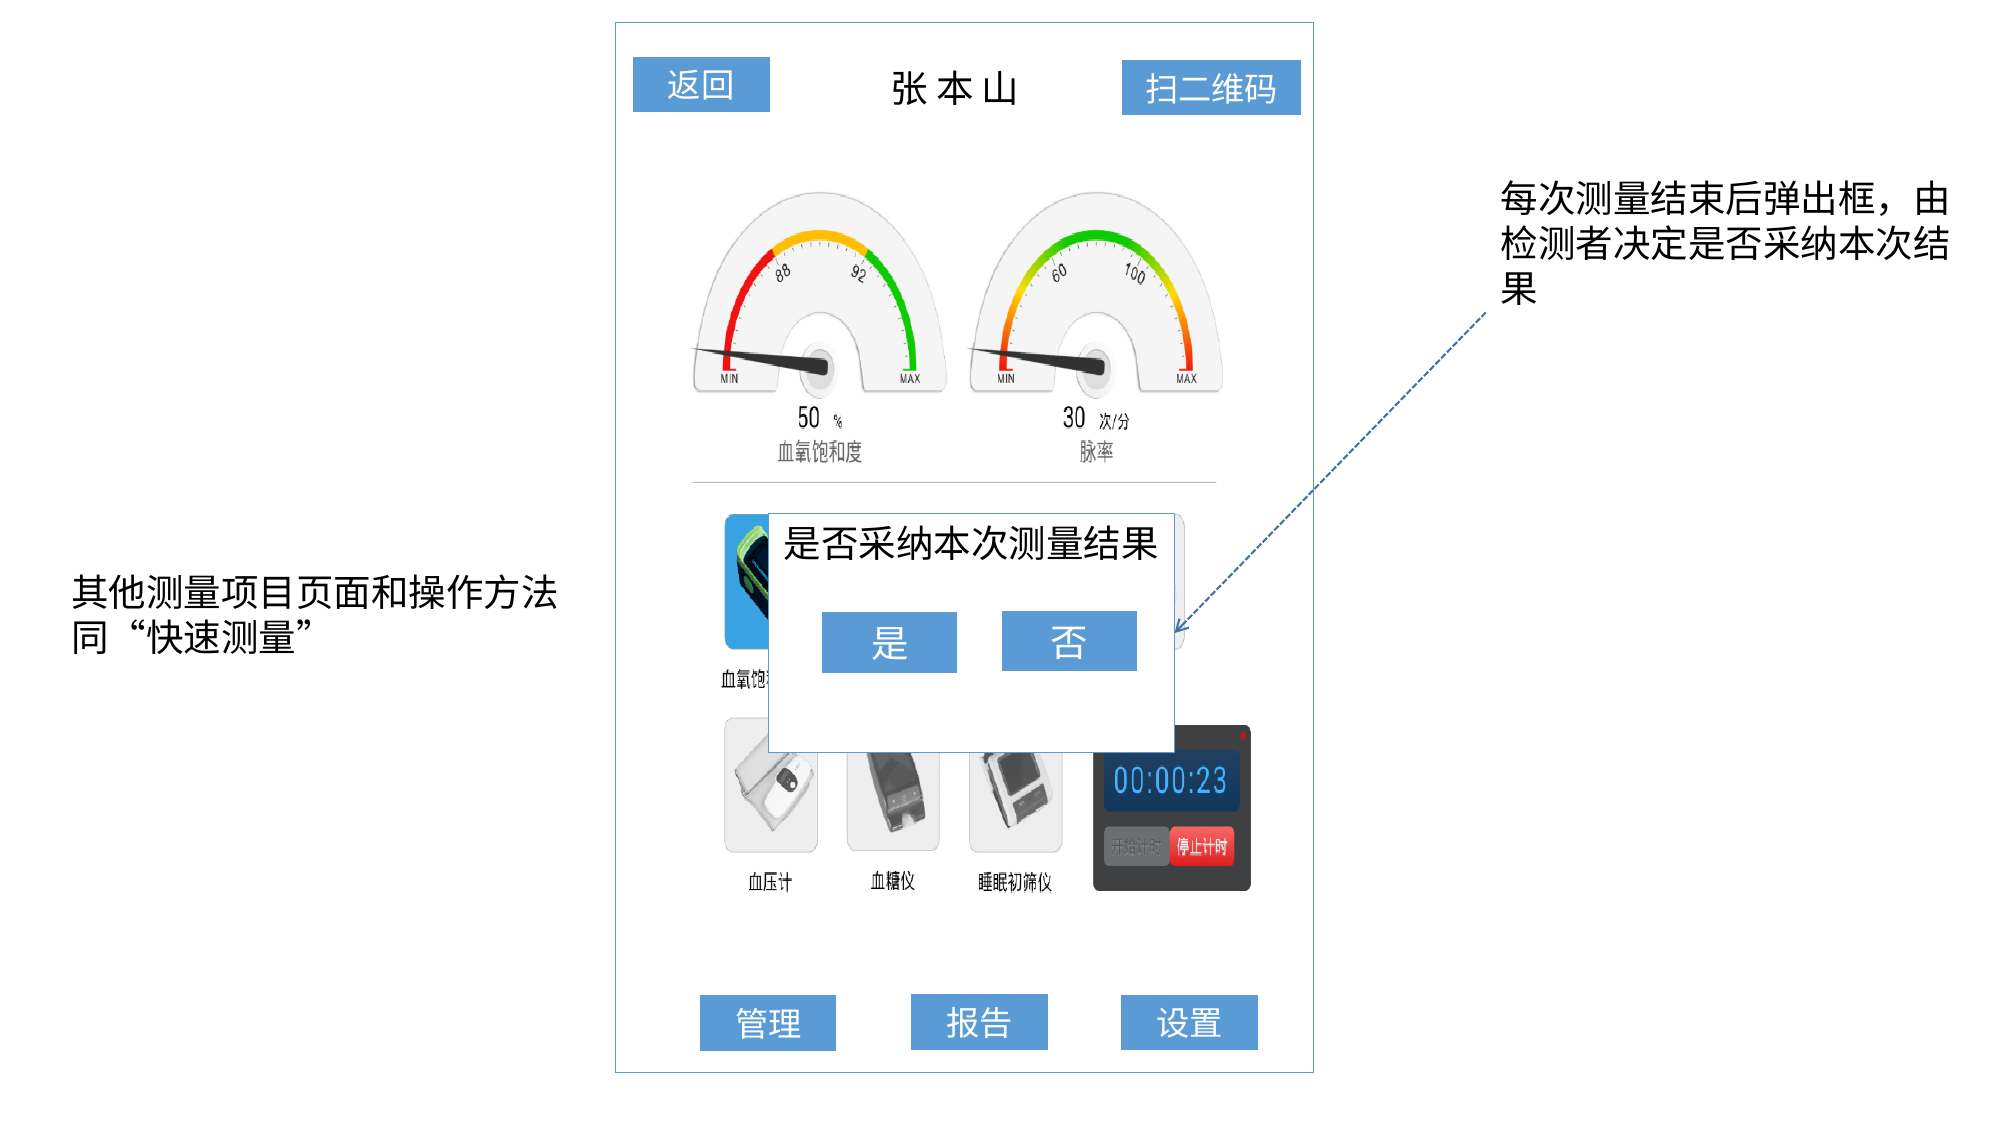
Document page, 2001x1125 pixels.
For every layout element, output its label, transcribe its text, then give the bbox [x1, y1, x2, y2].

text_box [768, 513, 1175, 754]
text_box [615, 22, 1314, 1073]
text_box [1174, 312, 1486, 634]
text_box 其他测量项目页面和操作方法 同“快速测量” [56, 561, 574, 667]
text_box 张 本 山 [875, 57, 1051, 118]
text_box 每次测量结束后弹出框，由检测者决定是否采纳本次结果 [1486, 167, 1968, 318]
picture [666, 153, 1266, 936]
text_box 报告 [911, 994, 1048, 1050]
text_box 返回 [633, 57, 770, 112]
text_box 管理 [700, 995, 836, 1051]
text_box 扫二维码 [1122, 60, 1301, 115]
text_box 设置 [1121, 995, 1258, 1050]
